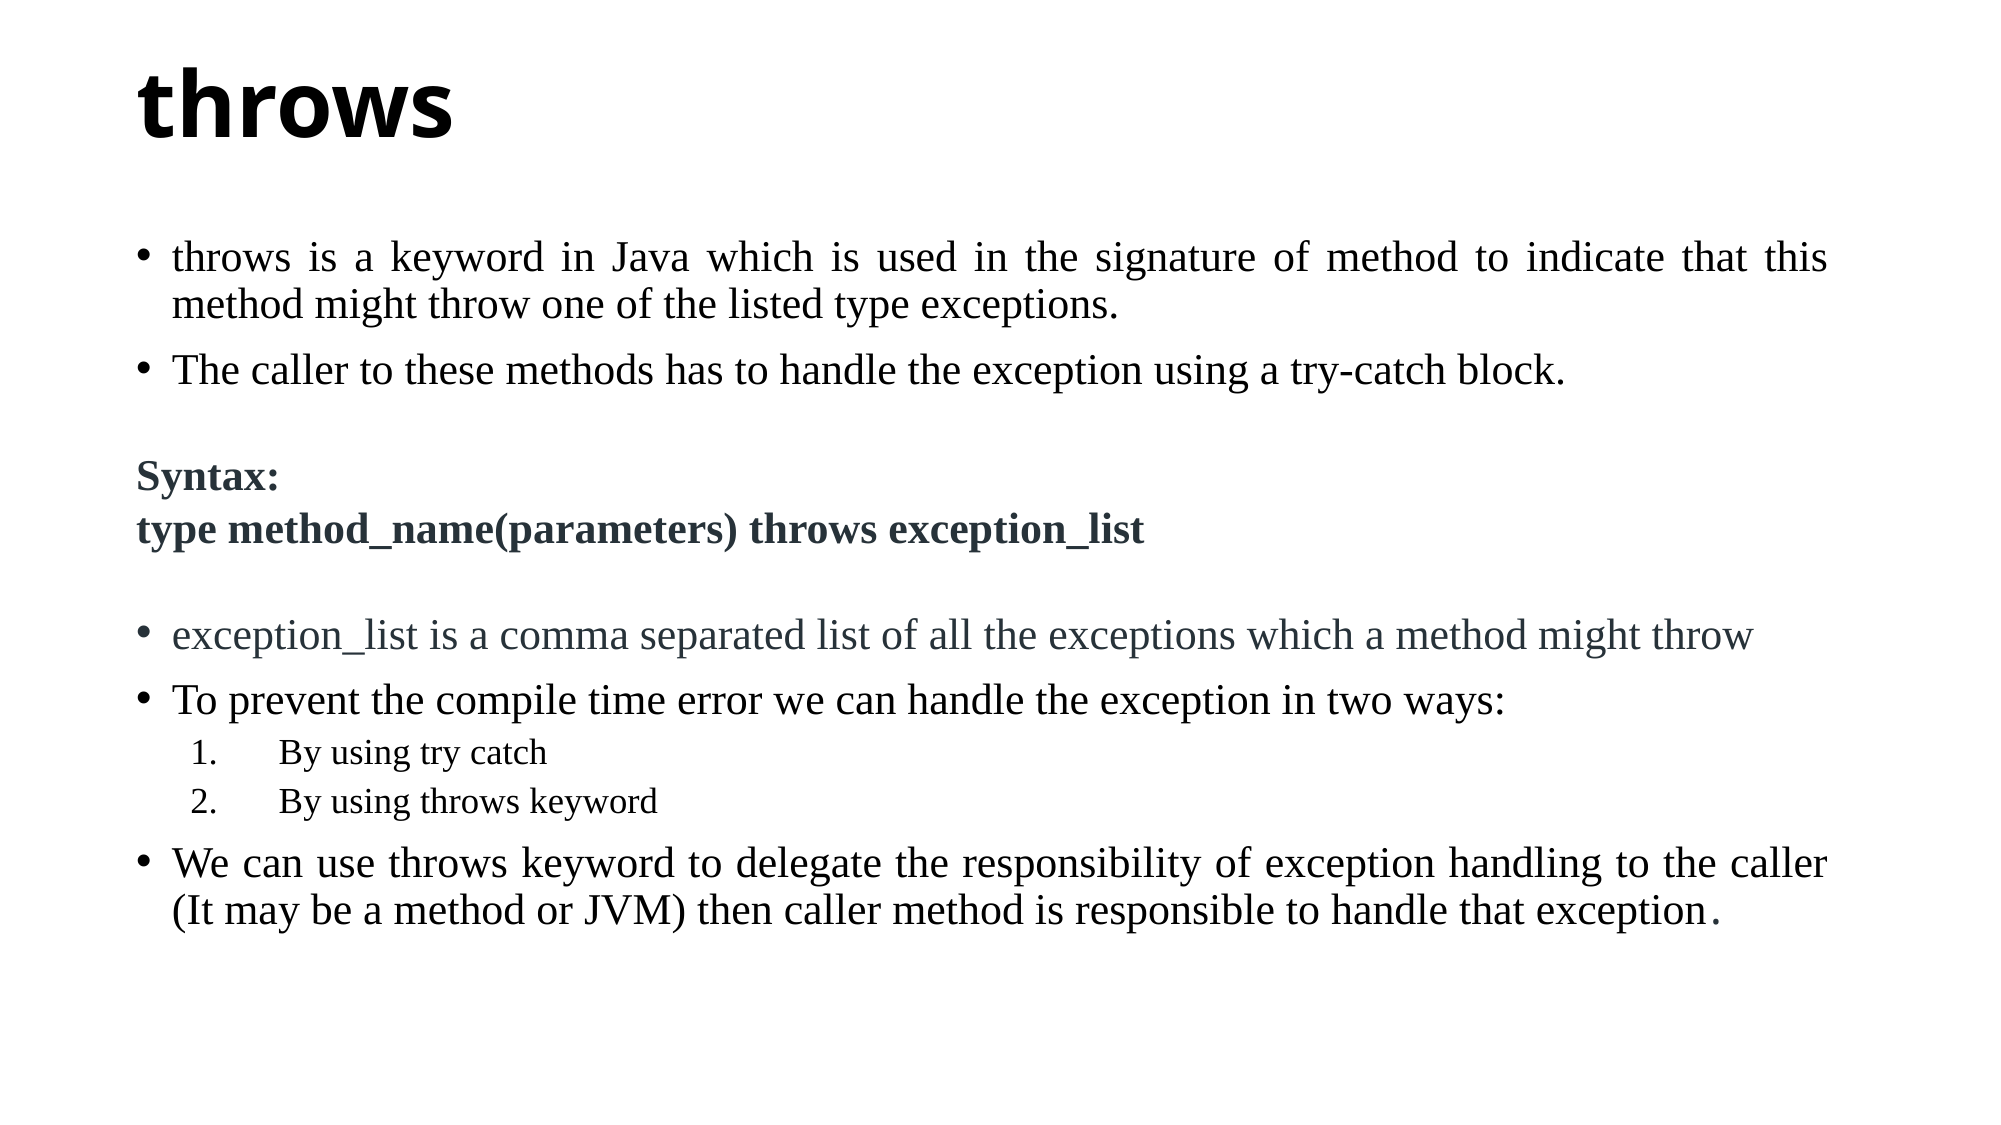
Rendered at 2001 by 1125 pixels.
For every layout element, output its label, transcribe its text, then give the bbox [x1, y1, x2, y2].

title throws [121, 0, 1847, 217]
list throws is a keyword in Java which is used in the signature of method to indicate that this method might throw one of the listed type exceptions. The caller to these methods has to handle the exception using a try-catch block. Syntax: type method_name(parameters) throws exception_list exception_list is a comma separated list of all the exceptions which a method might throw To prevent the compile time error we can handle the exception in two ways: By using try catch By using throws keyword We can use throws keyword to delegate the responsibility of exception handling to the caller (It may be a method or JVM) then caller method is responsible to handle that exception. [121, 225, 1847, 1014]
